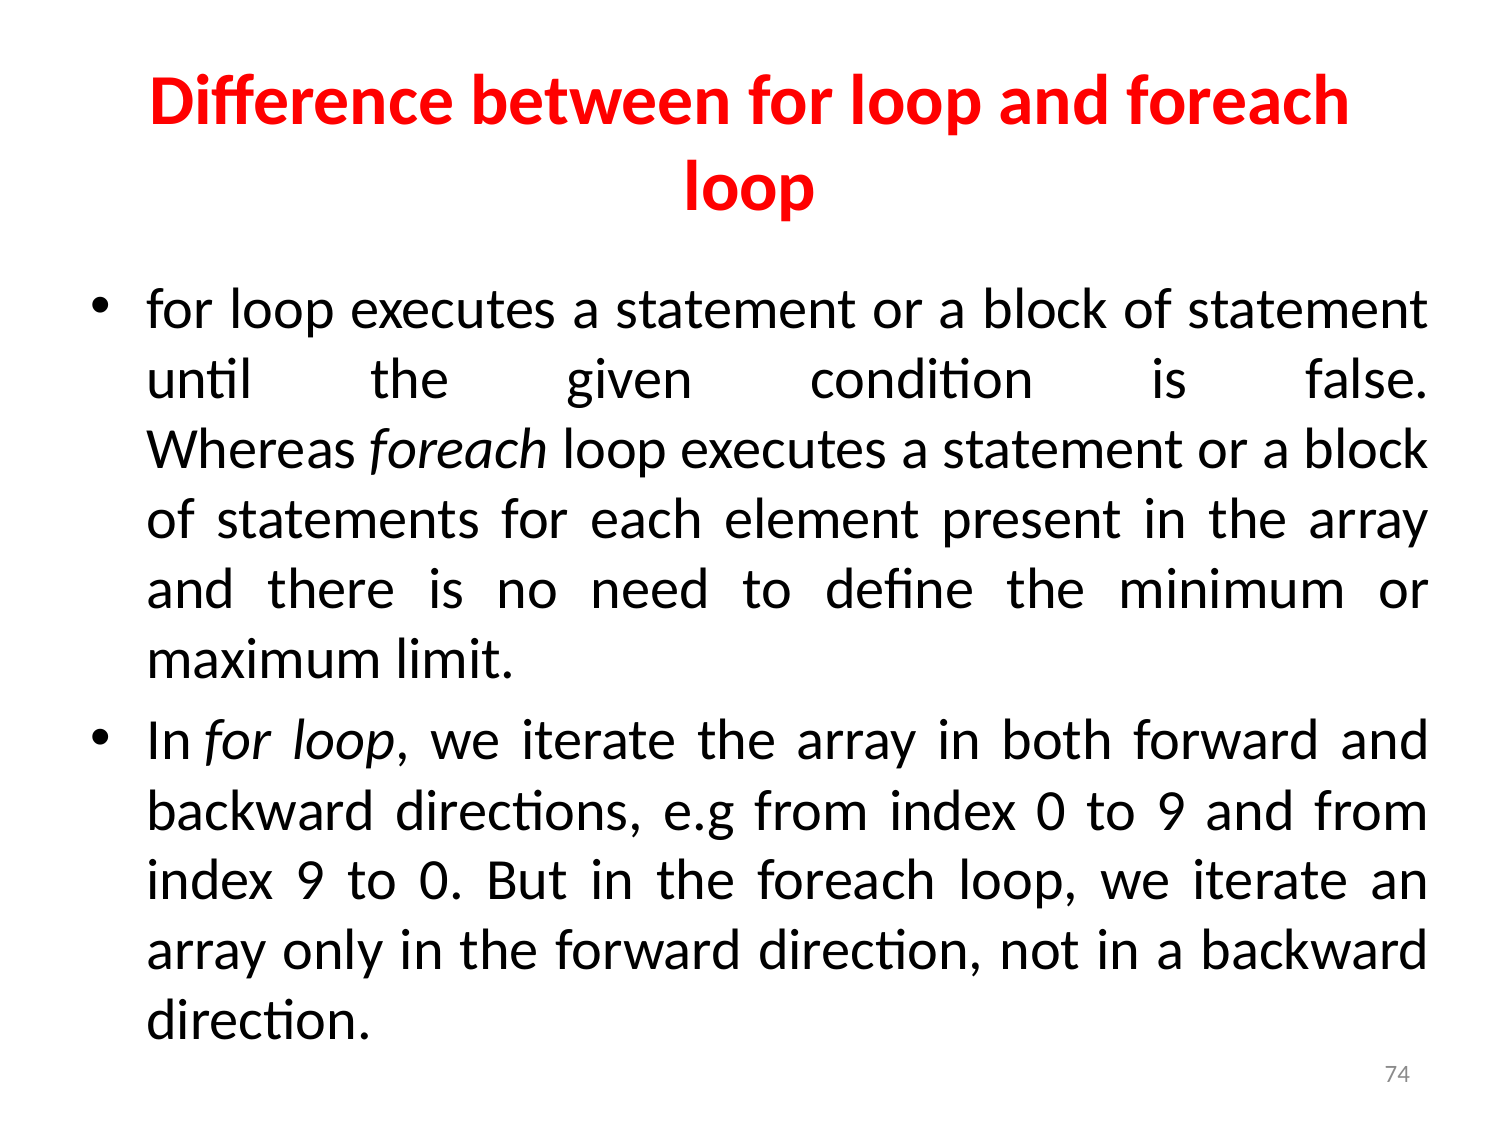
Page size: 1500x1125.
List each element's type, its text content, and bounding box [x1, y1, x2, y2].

slide_number 74 [1074, 1042, 1425, 1103]
list for loop executes a statement or a block of statement until the given condition is false. Whereas foreach loop executes a statement or a block of statements for each element present in the array and there is no need to define the minimum or maximum limit. In for loop, we iterate the array in both forward and backward directions, e.g from index 0 to 9 and from index 9 to 0. But in the foreach loop, we iterate an array only in the forward direction, not in a backward direction. [75, 262, 1445, 1125]
title Difference between for loop and foreach loop [75, 45, 1425, 233]
